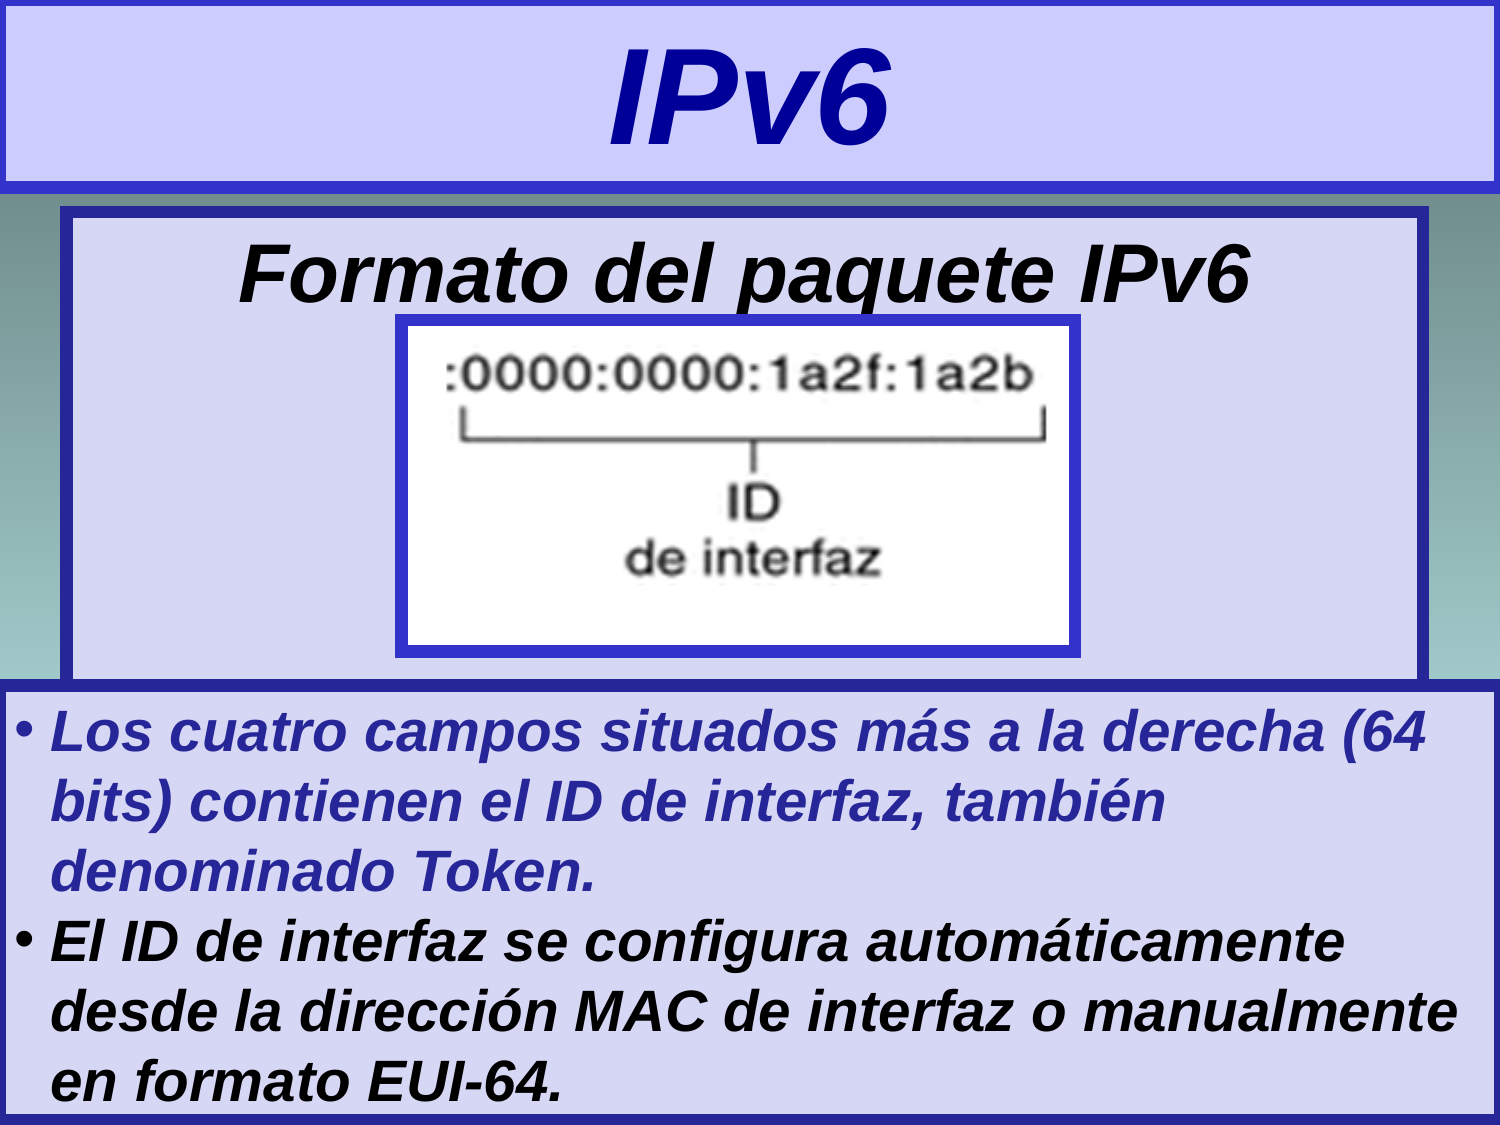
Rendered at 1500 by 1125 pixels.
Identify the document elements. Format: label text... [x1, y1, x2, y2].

text_box Los cuatro campos situados más a la derecha (64 bits) contienen el ID de interfaz, también denominado Token. El ID de interfaz se configura automáticamente desde la dirección MAC de interfaz o manualmente en formato EUI-64. [0, 685, 1500, 1121]
text_box Formato del paquete IPv6 [66, 212, 1424, 685]
picture [407, 325, 1070, 646]
title IPv6 [0, 0, 1500, 188]
